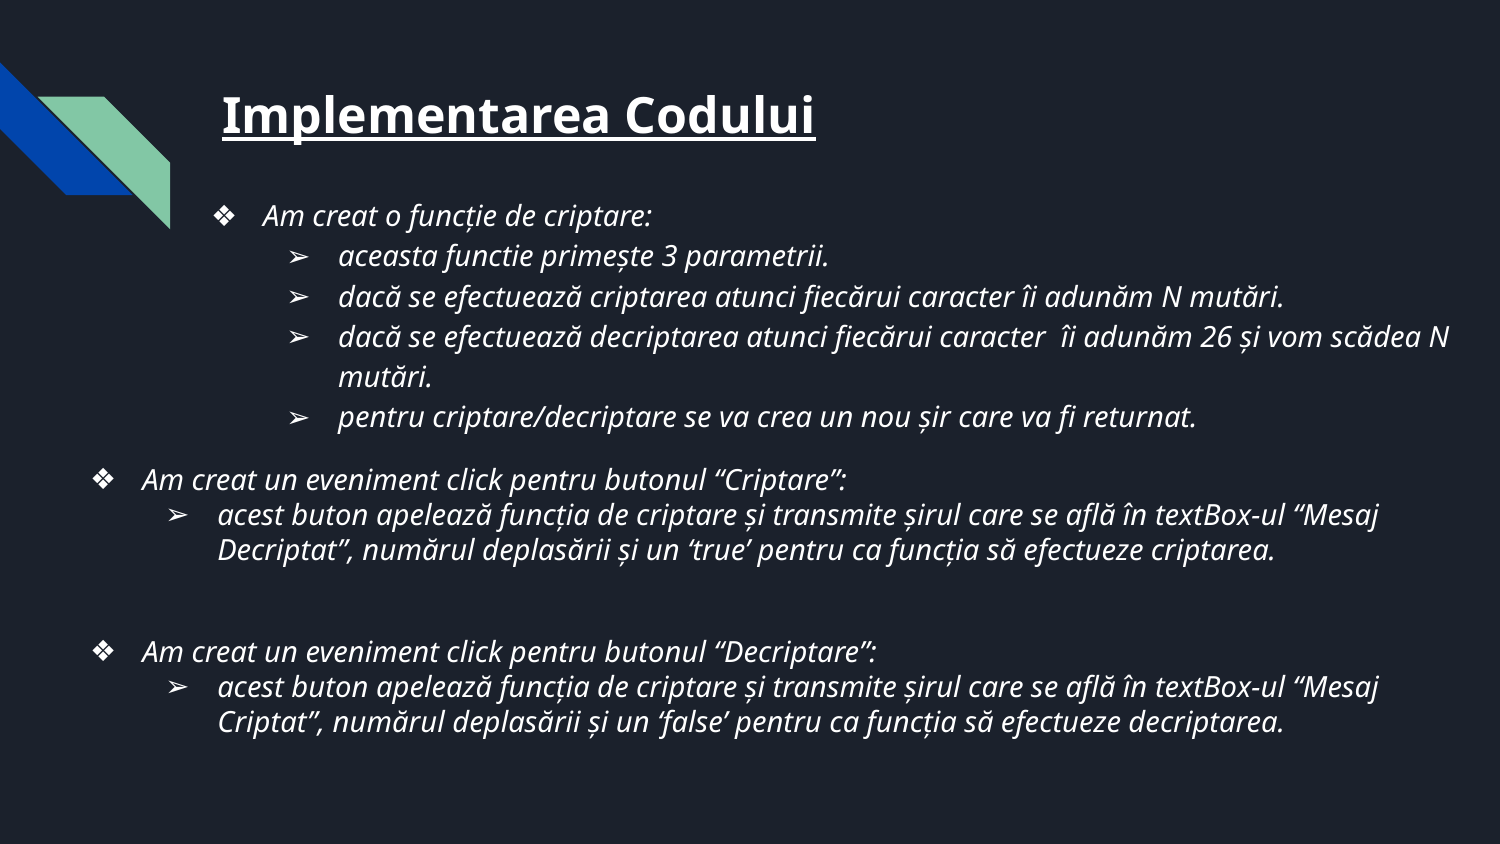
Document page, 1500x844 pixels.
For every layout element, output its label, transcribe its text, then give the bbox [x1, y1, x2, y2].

list Am creat o funcție de criptare: aceasta functie primește 3 parametrii. dacă se efectuează criptarea atunci fiecărui caracter îi adunăm N mutări. dacă se efectuează decriptarea atunci fiecărui caracter îi adunăm 26 și vom scădea N mutări. pentru criptare/decriptare se va crea un nou șir care va fi returnat. [173, 177, 1500, 682]
text_box Am creat un eveniment click pentru butonul “Criptare”: acest buton apelează funcția de criptare și transmite șirul care se află în textBox-ul “Mesaj Decriptat”, numărul deplasării și un ‘true’ pentru ca funcția să efectueze criptarea. [52, 446, 1448, 581]
text_box Am creat un eveniment click pentru butonul “Decriptare”: acest buton apelează funcția de criptare și transmite șirul care se află în textBox-ul “Mesaj Criptat”, numărul deplasării și un ‘false’ pentru ca funcția să efectueze decriptarea. [52, 617, 1448, 753]
title Implementarea Codului [207, 68, 1362, 177]
